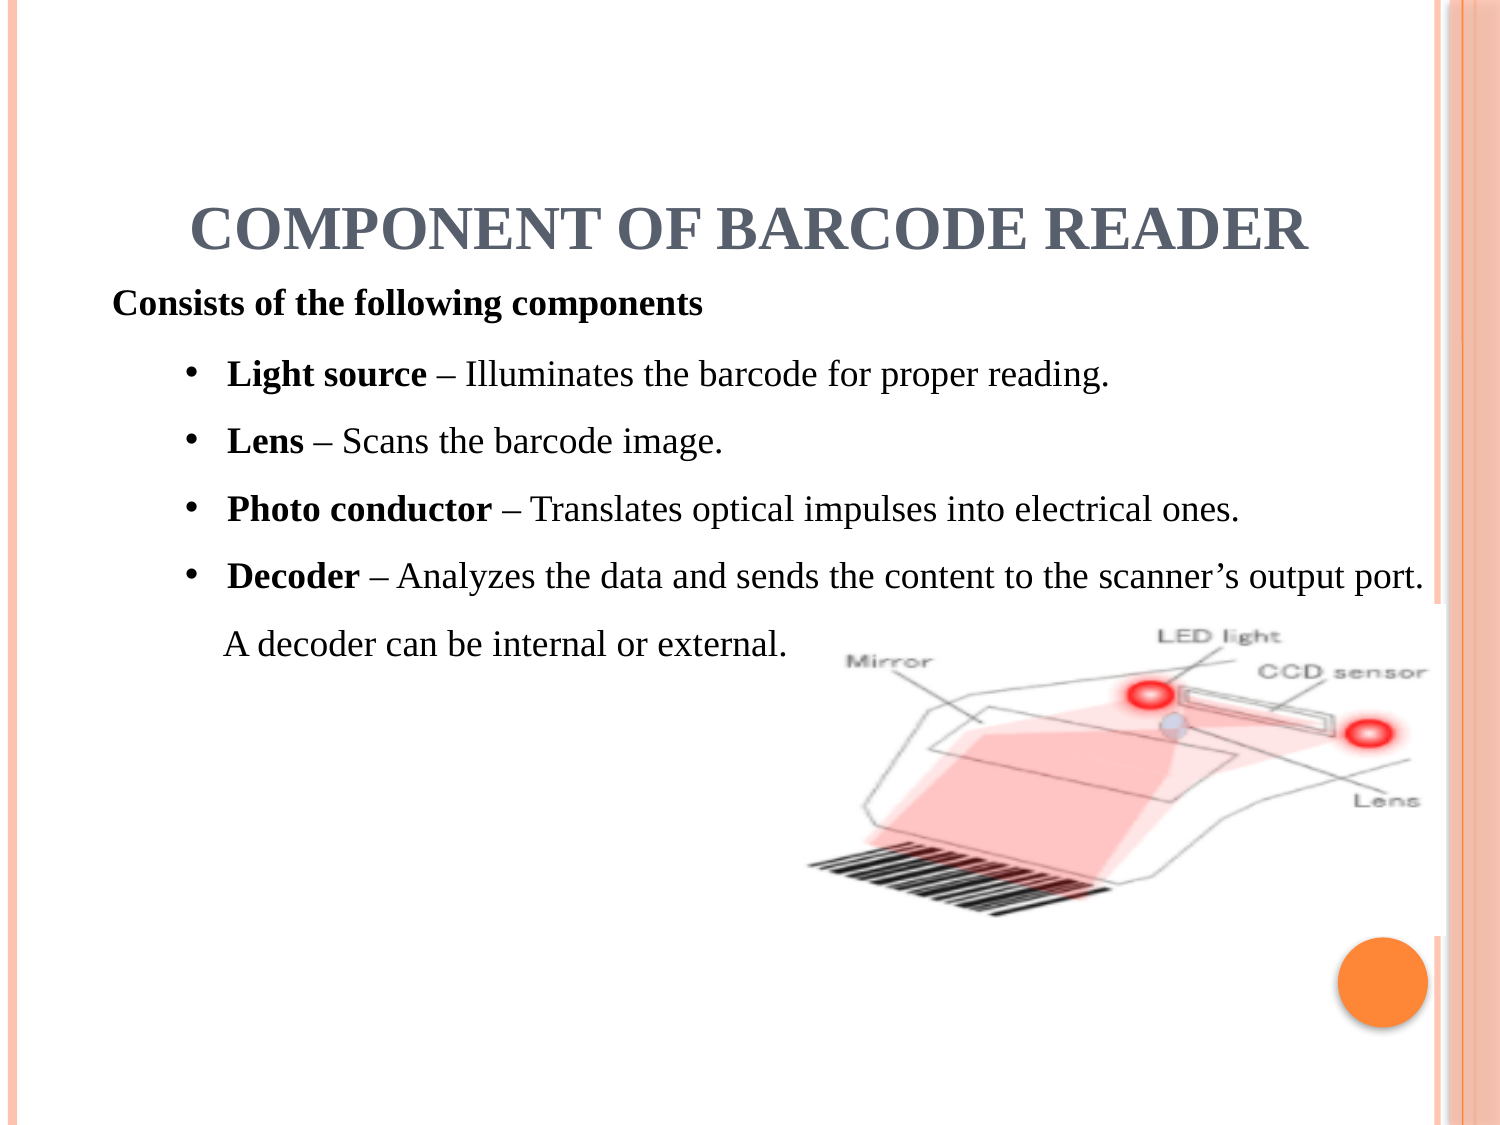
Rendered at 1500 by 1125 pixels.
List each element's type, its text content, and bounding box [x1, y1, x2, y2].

title Component of Barcode Reader [103, 157, 1397, 270]
list Consists of the following components [97, 270, 1391, 806]
slide_number [1333, 945, 1434, 1027]
picture [789, 604, 1447, 937]
text_box Light source – Illuminates the barcode for proper reading. Lens – Scans the barcode image. Photo conductor – Translates optical impulses into electrical ones. Decoder – Analyzes the data and sends the content to the scanner’s output port. A decoder can be internal or external. [156, 319, 1451, 672]
